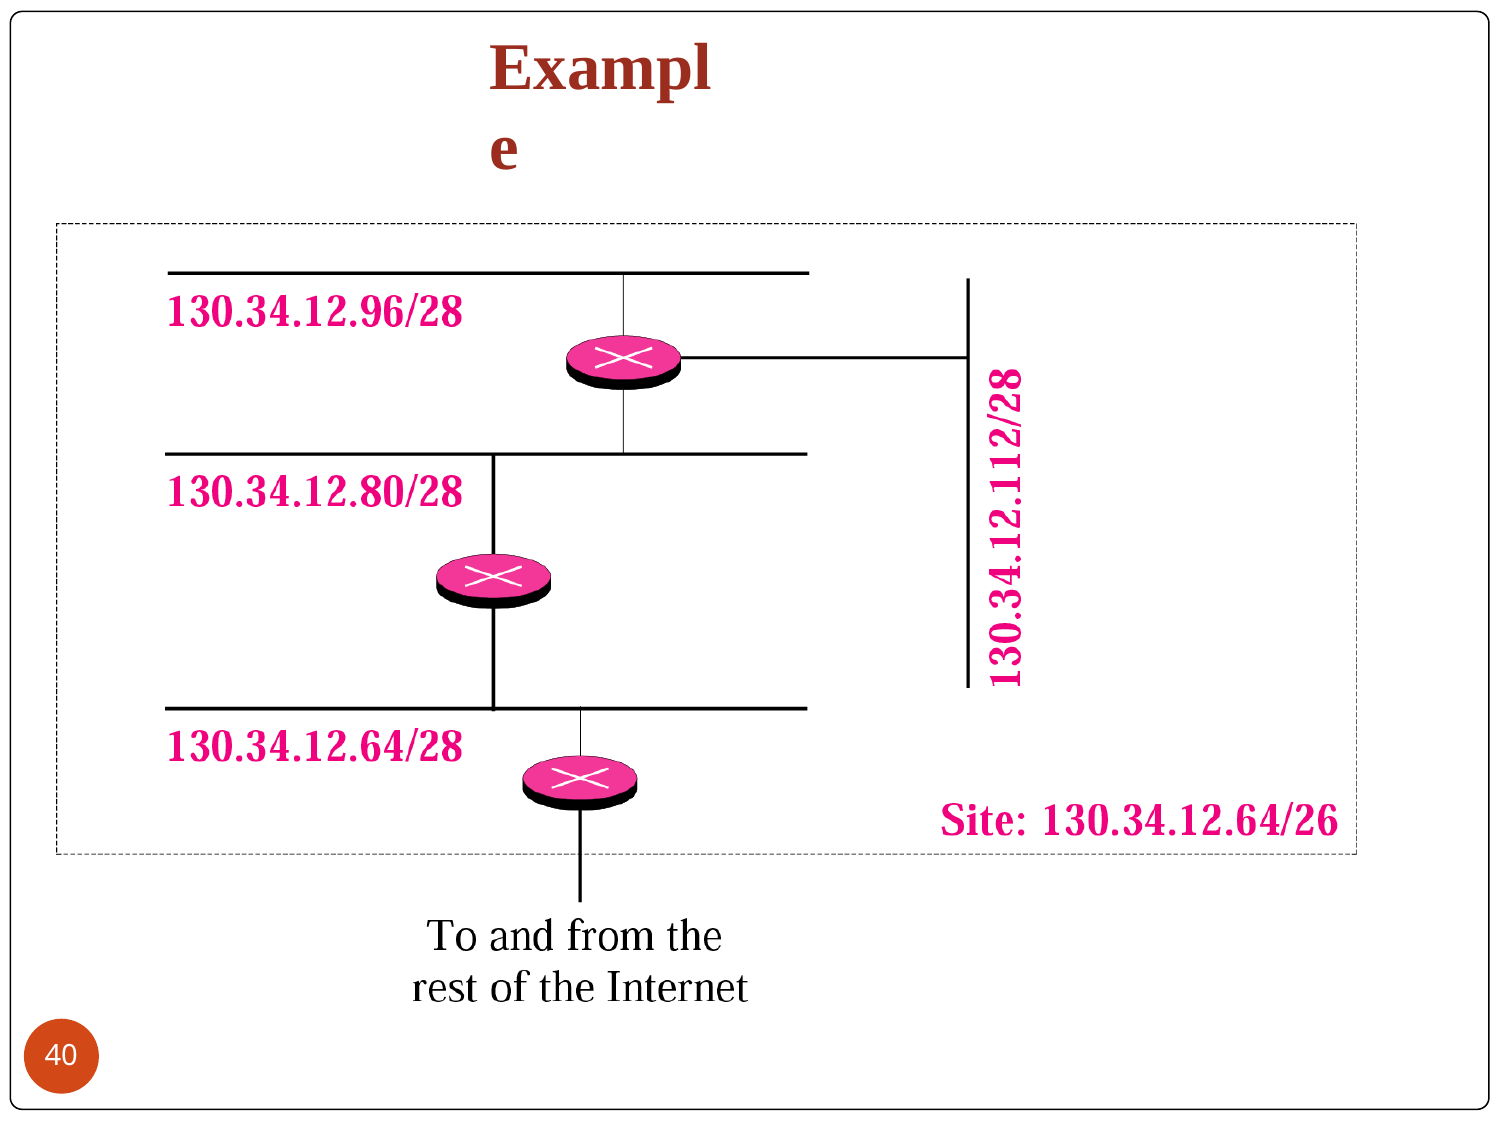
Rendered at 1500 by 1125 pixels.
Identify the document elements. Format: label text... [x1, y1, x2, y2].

picture [56, 223, 1357, 1013]
text_box ‹#› [23, 1019, 99, 1094]
text_box Example [474, 15, 757, 191]
